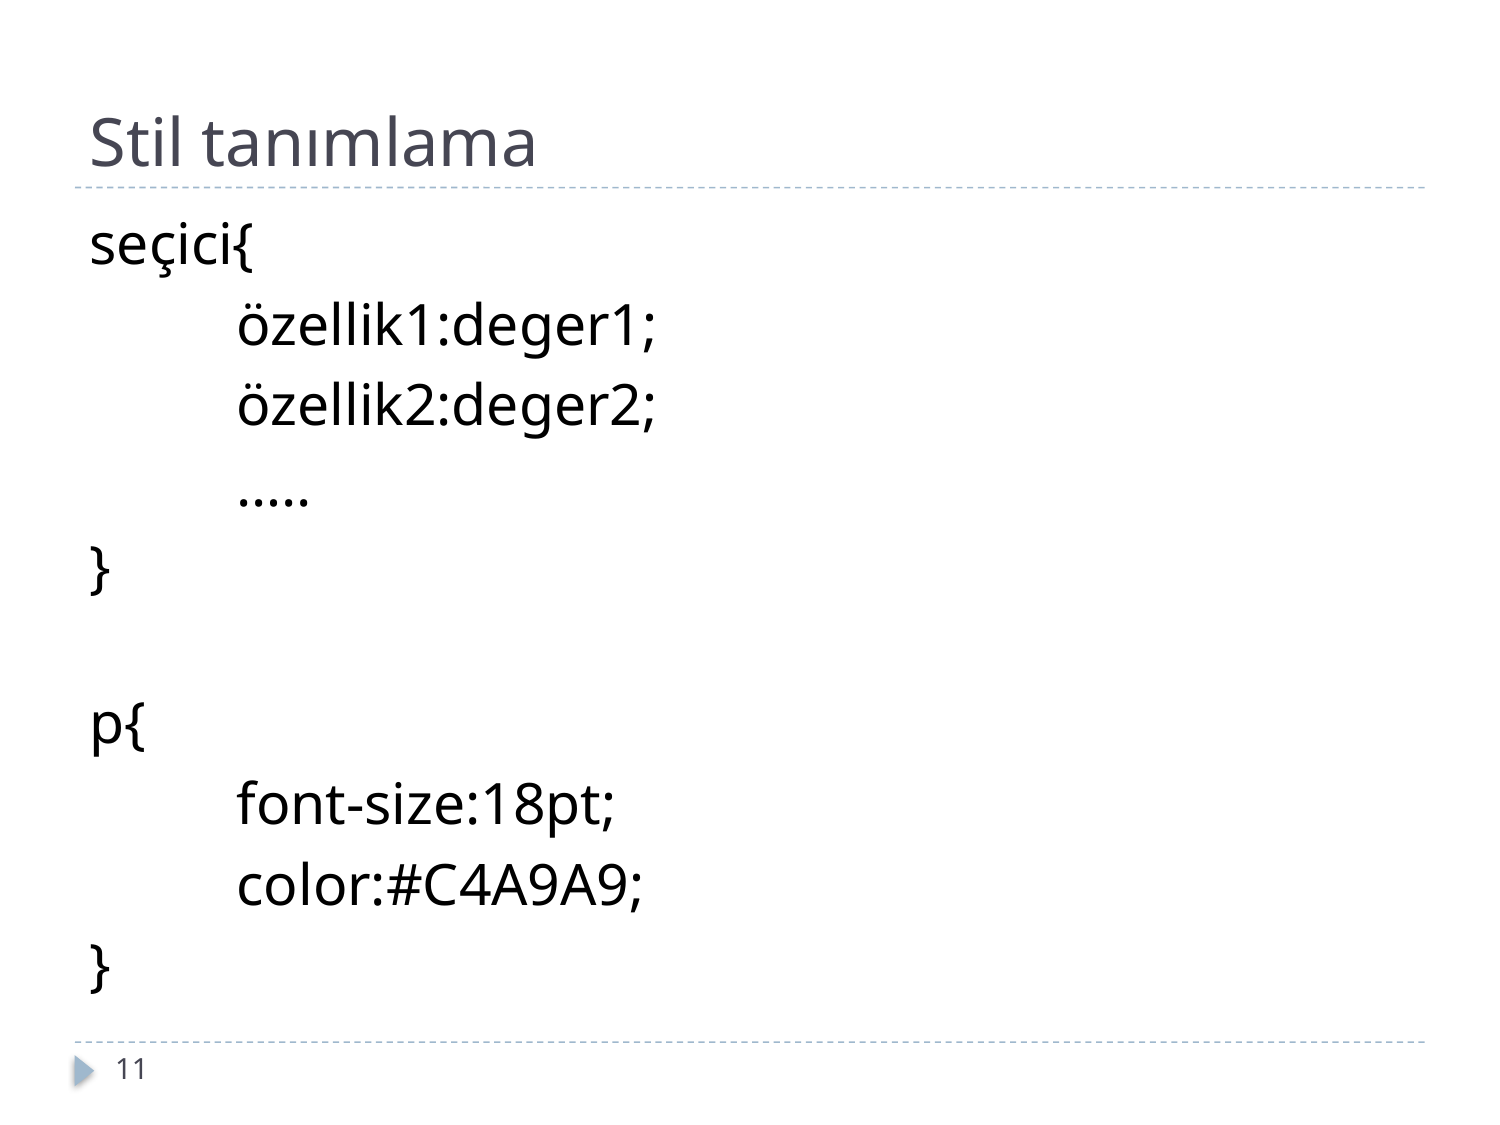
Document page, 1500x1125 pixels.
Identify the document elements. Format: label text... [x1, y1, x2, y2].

list seçici{ özellik1:deger1; özellik2:deger2; ….. } p{ font-size:18pt; color:#C4A9A9; } [75, 200, 1425, 1010]
slide_number 11 [100, 1042, 426, 1103]
title Stil tanımlama [75, 24, 1425, 188]
